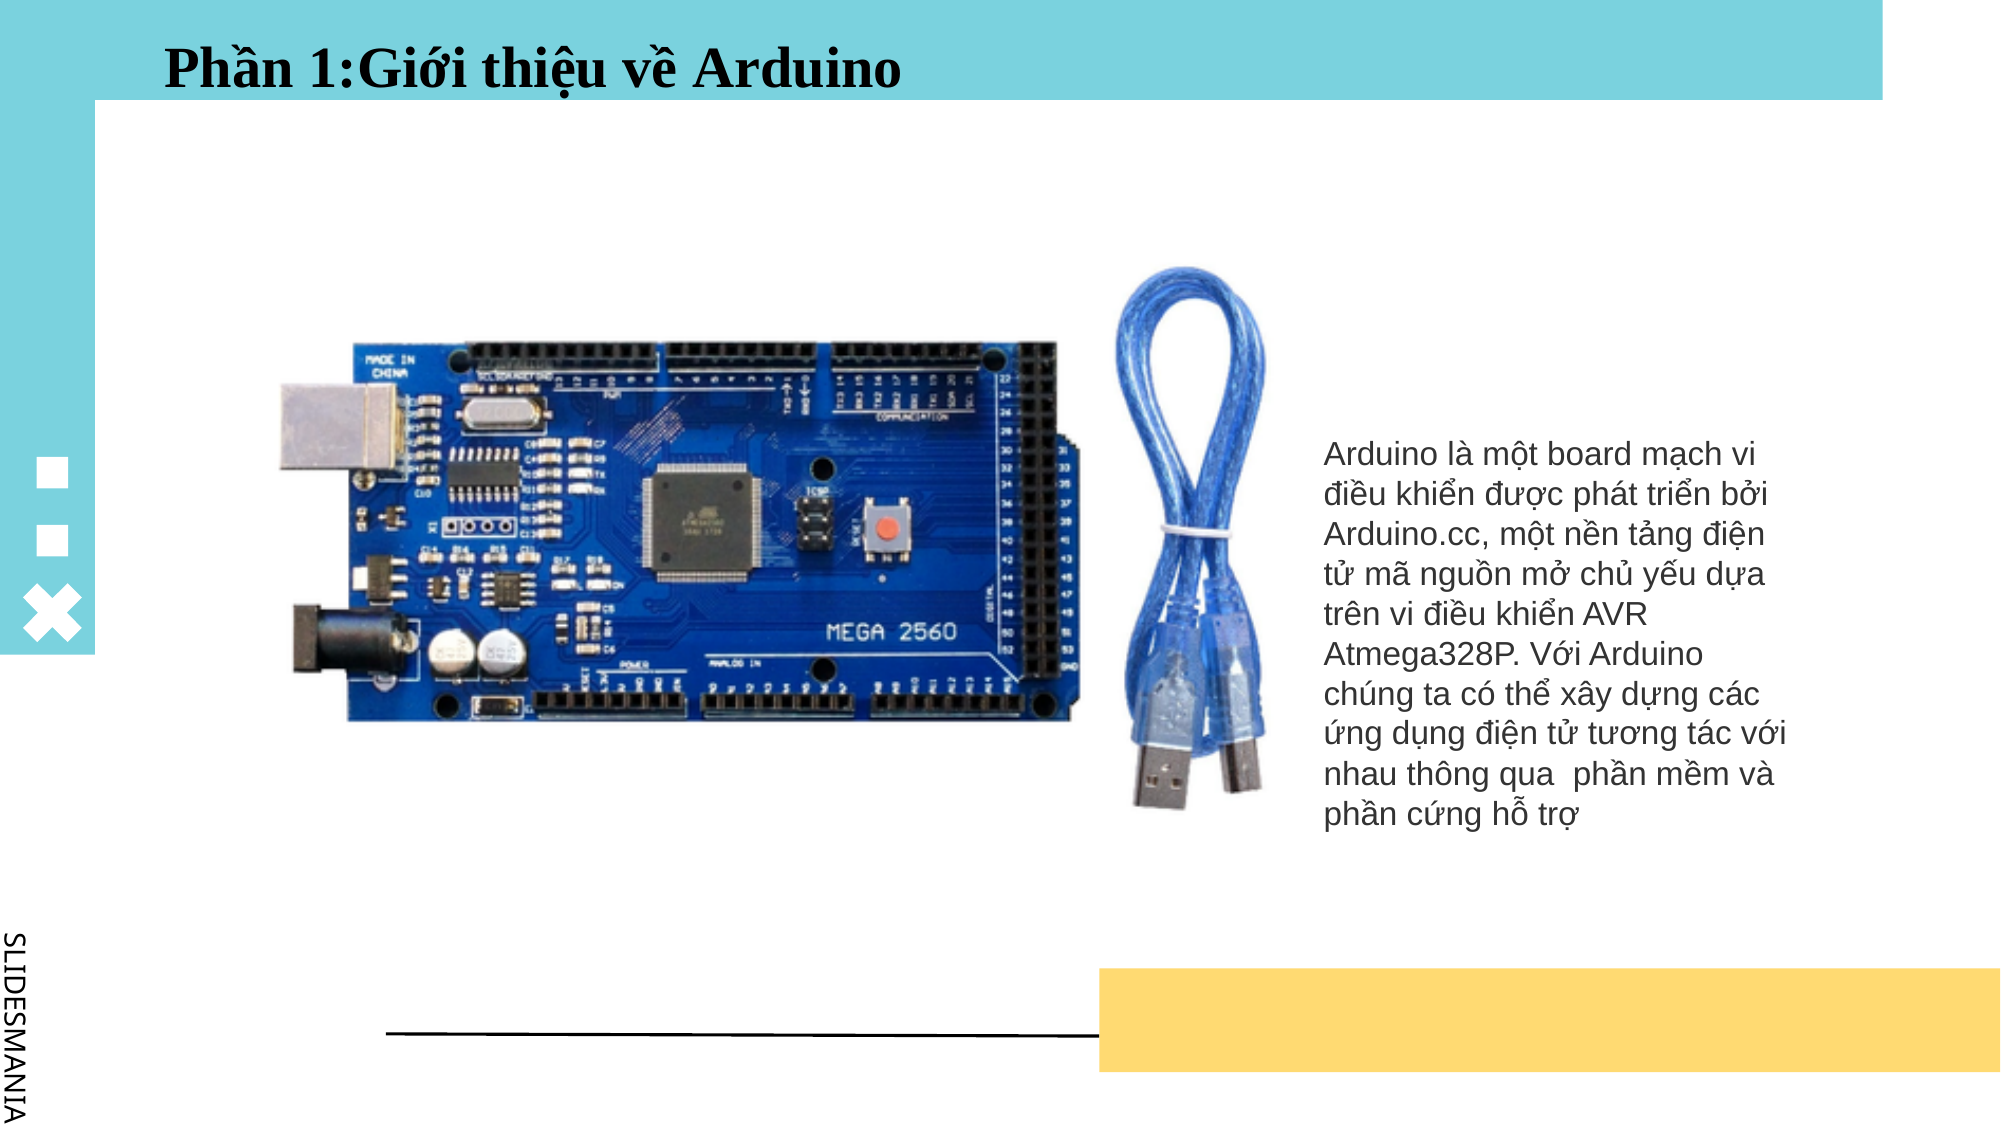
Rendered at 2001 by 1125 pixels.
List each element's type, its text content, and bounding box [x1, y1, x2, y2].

picture [251, 261, 1309, 826]
text_box Phần 1:Giới thiệu về Arduino [0, 21, 1205, 177]
text_box Arduino là một board mạch vi điều khiển được phát triển bởi Arduino.cc, một nền tảng điện tử mã nguồn mở chủ yếu dựa trên vi điều khiển AVR Atmega328P. Với Arduino chúng ta có thể xây dựng các ứng dụng điện tử tương tác với nhau thông qua phần mềm và phần cứng hỗ trợ [1308, 424, 1816, 839]
